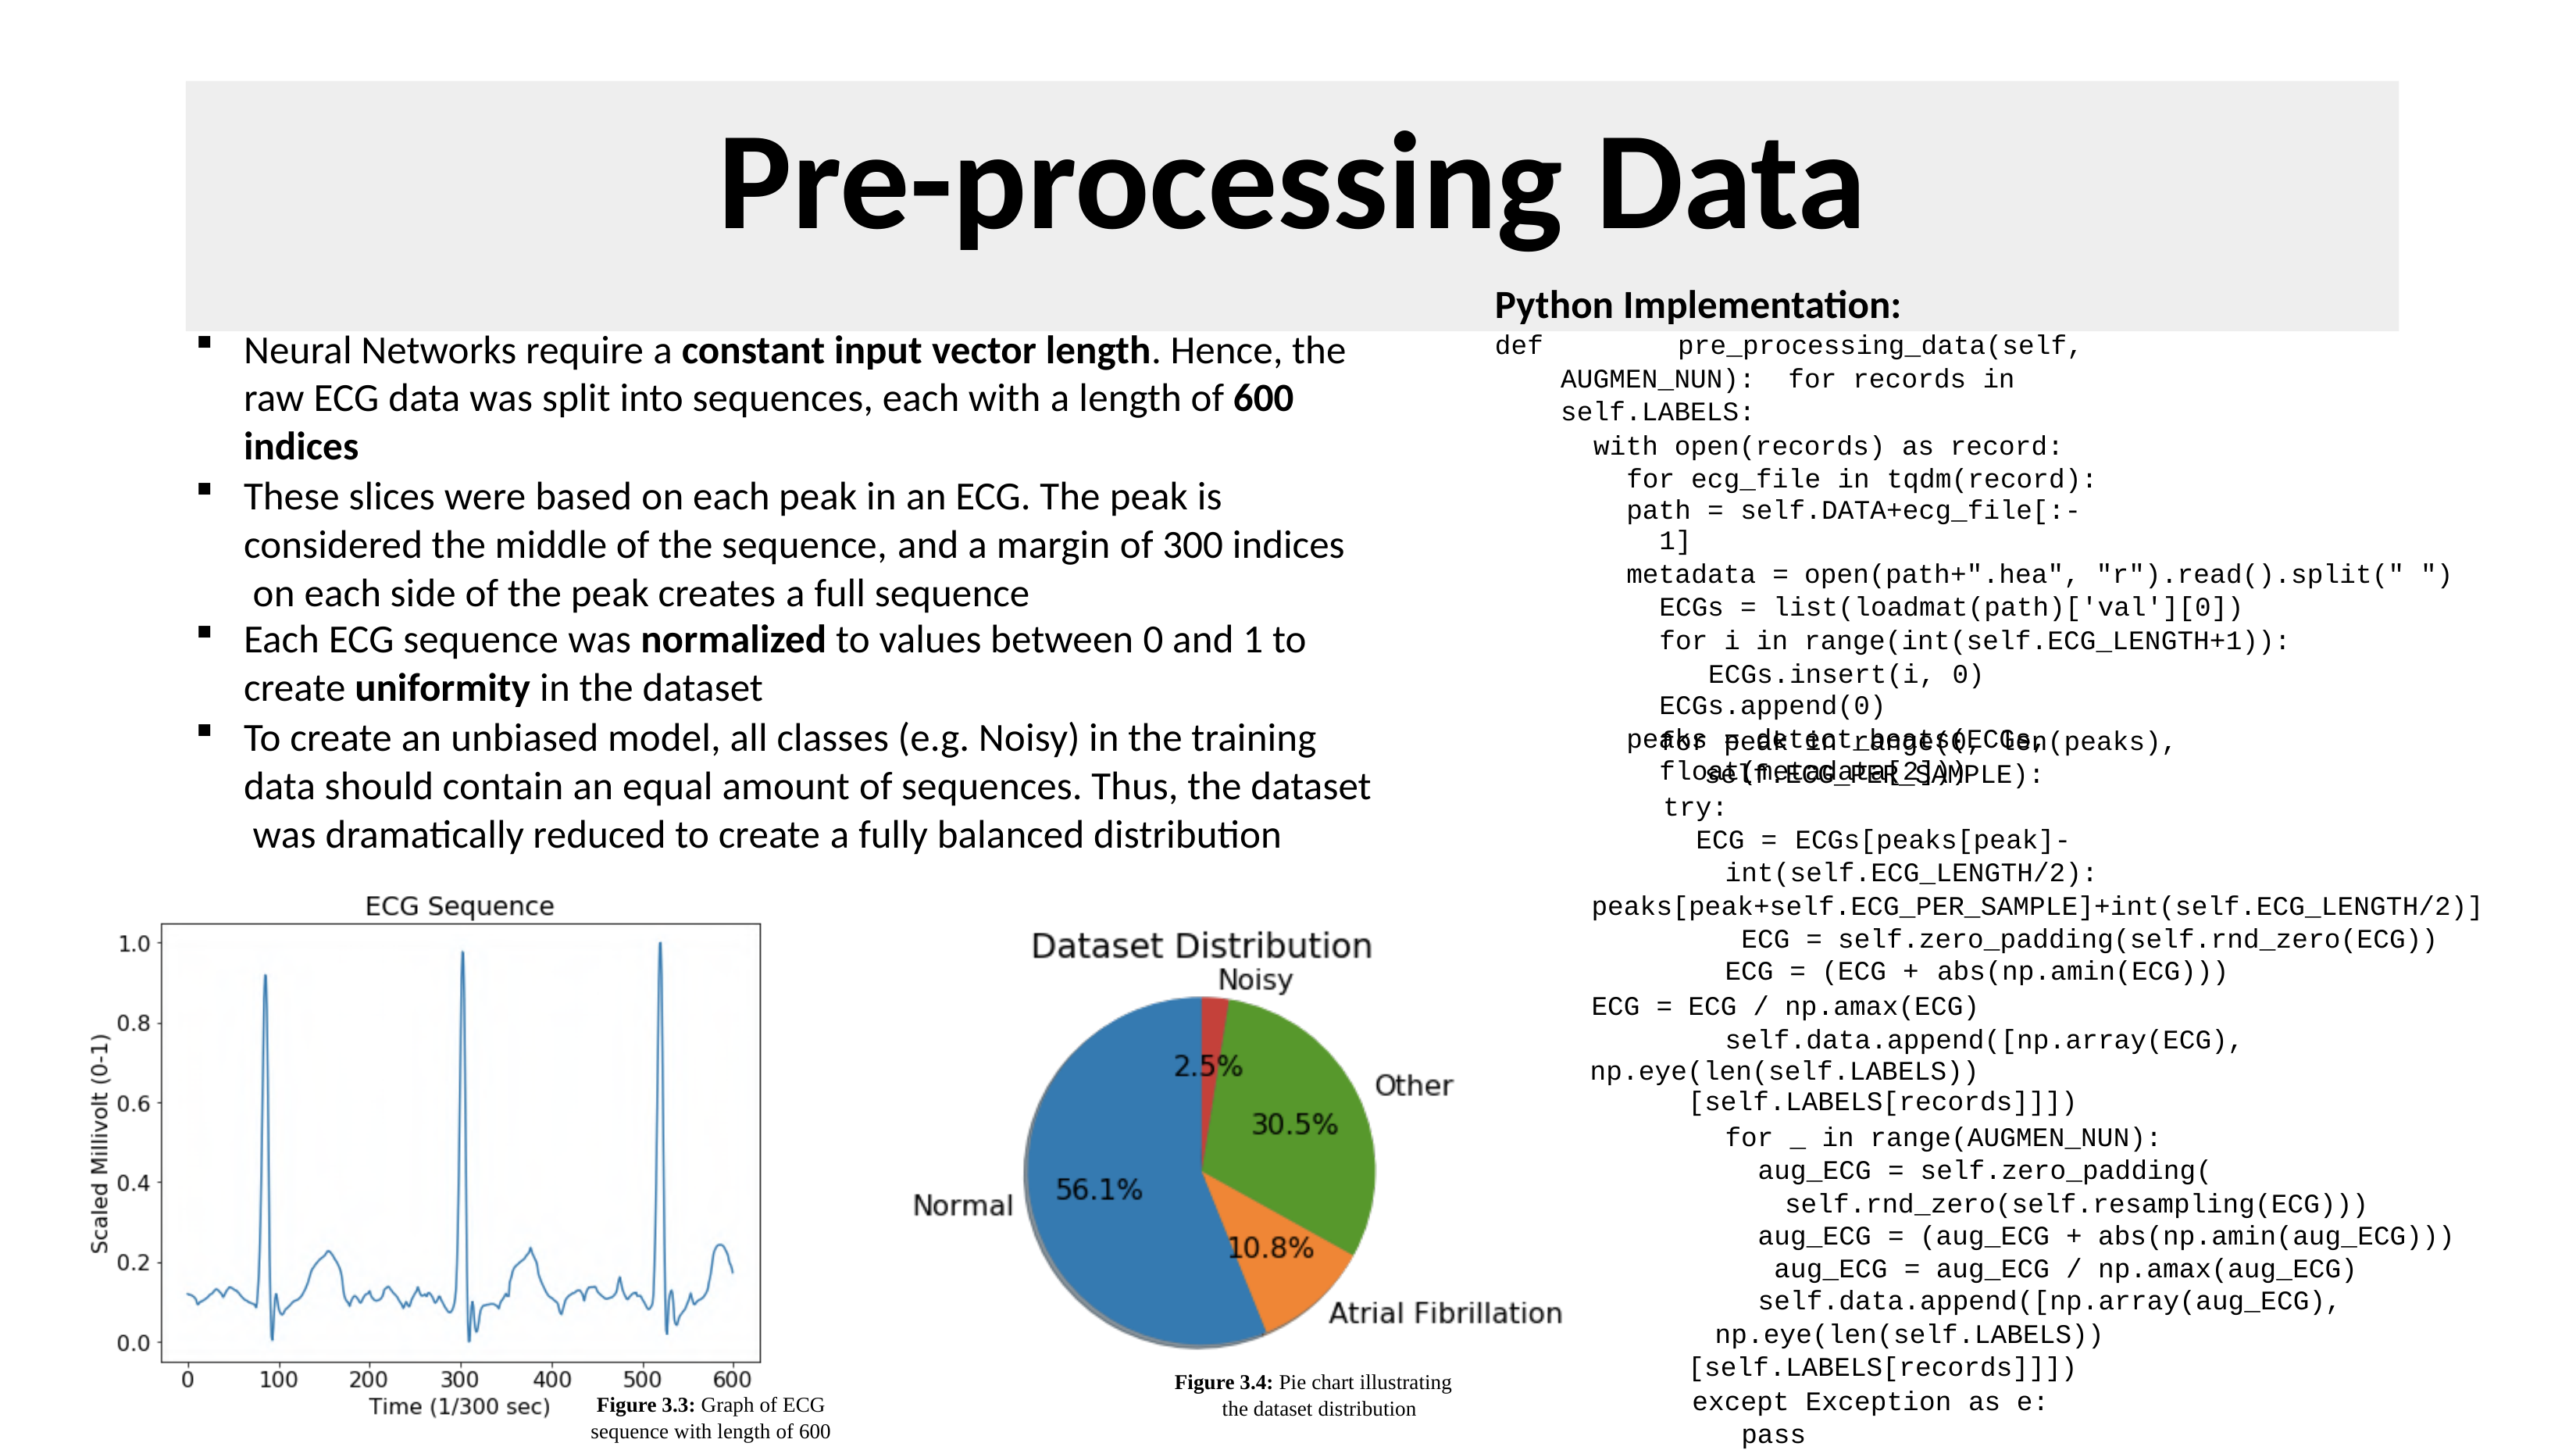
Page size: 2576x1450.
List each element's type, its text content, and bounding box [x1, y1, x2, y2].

title Pre-processing Data [185, 80, 2399, 331]
text_box except Exception as e: pass [1690, 1382, 2056, 1449]
text_box Python Implementation: [1493, 277, 1907, 324]
text_box [894, 920, 1575, 1377]
text_box def pre_processing_data(self, AUGMEN_NUN): for records in self.LABELS: with open(records) as record: for ecg_file in tqdm(record): path = self.DATA+ecg_file[:-1] metadata = open(path+".hea", "r").read().split(" ") ECGs = list(loadmat(path)['val'][0]) for i in range(int(self.ECG_LENGTH+1)): ECGs.insert(i, 0) ECGs.append(0) peaks = detect_beats(ECGs, float(metadata[2])) [1493, 324, 2499, 786]
text_box Figure 3.4: Pie chart illustrating the dataset distribution [1173, 1366, 1457, 1420]
text_box Figure 3.3: Graph of ECG sequence with length of 600 [589, 1389, 836, 1444]
text_box [82, 886, 769, 1427]
text_box for peak in range(0, len(peaks), self.ECG_PER_SAMPLE): try: ECG = ECGs[peaks[peak]-int(self.ECG_LENGTH/2): [1657, 722, 2483, 887]
text_box Neural Networks require a constant input vector length. Hence, the raw ECG data was split into sequences, each with a length of 600 indices These slices were based on each peak in an ECG. The peak is considered the middle of the sequence, and a margin of 300 indices on each side of the peak creates a full sequence Each ECG sequence was normalized to values between 0 and 1 to create uniformity in the dataset To create an unbiased model, all classes (e.g. Noisy) in the training data should contain an equal amount of sequences. Thus, the dataset was dramatically reduced to create a fully balanced distribution [194, 321, 1381, 856]
text_box peaks[peak+self.ECG_PER_SAMPLE]+int(self.ECG_LENGTH/2)] ECG = self.zero_padding(self.rnd_zero(ECG)) ECG = (ECG + abs(np.amin(ECG))) ECG = ECG / np.amax(ECG) self.data.append([np.array(ECG), np.eye(len(self.LABELS))[self.LABELS[records]]]) [1589, 887, 2498, 1116]
text_box for _ in range(AUGMEN_NUN): aug_ECG = self.zero_padding( self.rnd_zero(self.resampling(ECG))) aug_ECG = (aug_ECG + abs(np.amin(aug_ECG))) aug_ECG = aug_ECG / np.amax(aug_ECG) self.data.append([np.array(aug_ECG), np.eye(len(self.LABELS))[self.LABELS[records]]]) [1686, 1118, 2479, 1381]
